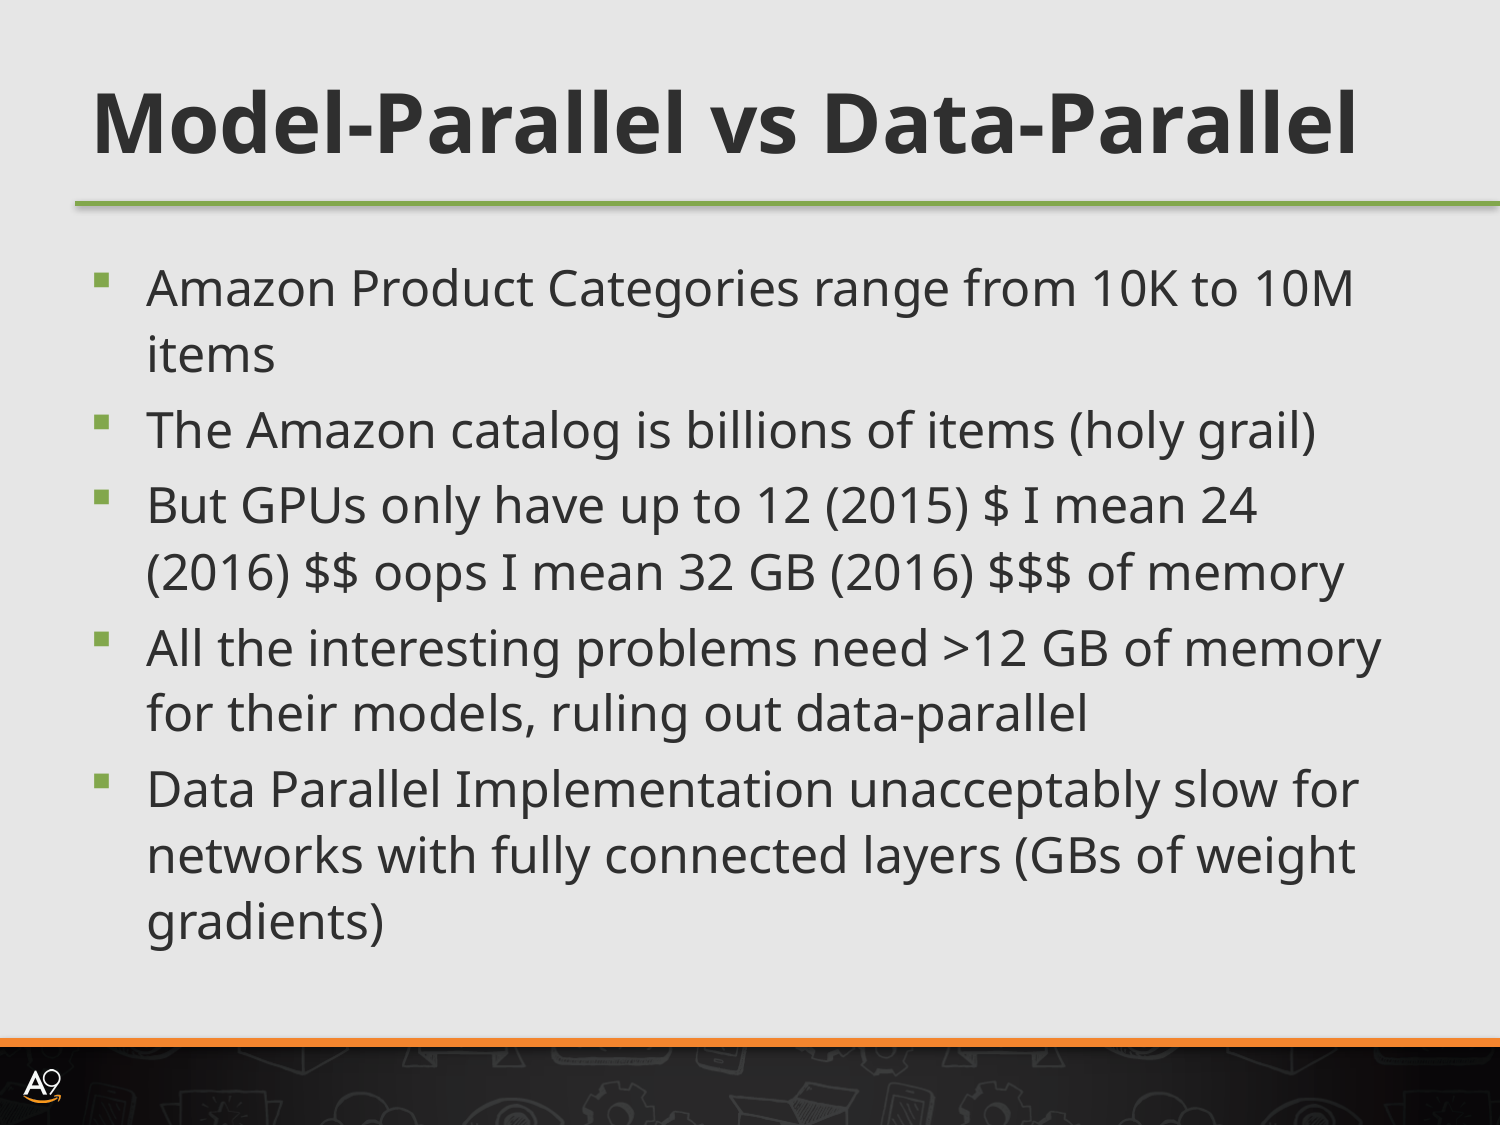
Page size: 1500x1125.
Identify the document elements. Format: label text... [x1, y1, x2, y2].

list Amazon Product Categories range from 10K to 10M items The Amazon catalog is billions of items (holy grail) But GPUs only have up to 12 (2015) $ I mean 24 (2016) $$ oops I mean 32 GB (2016) $$$ of memory All the interesting problems need >12 GB of memory for their models, ruling out data-parallel Data Parallel Implementation unacceptably slow for networks with fully connected layers (GBs of weight gradients) [75, 242, 1425, 986]
picture [0, 1047, 1500, 1125]
title Model-Parallel vs Data-Parallel [75, 35, 1425, 205]
